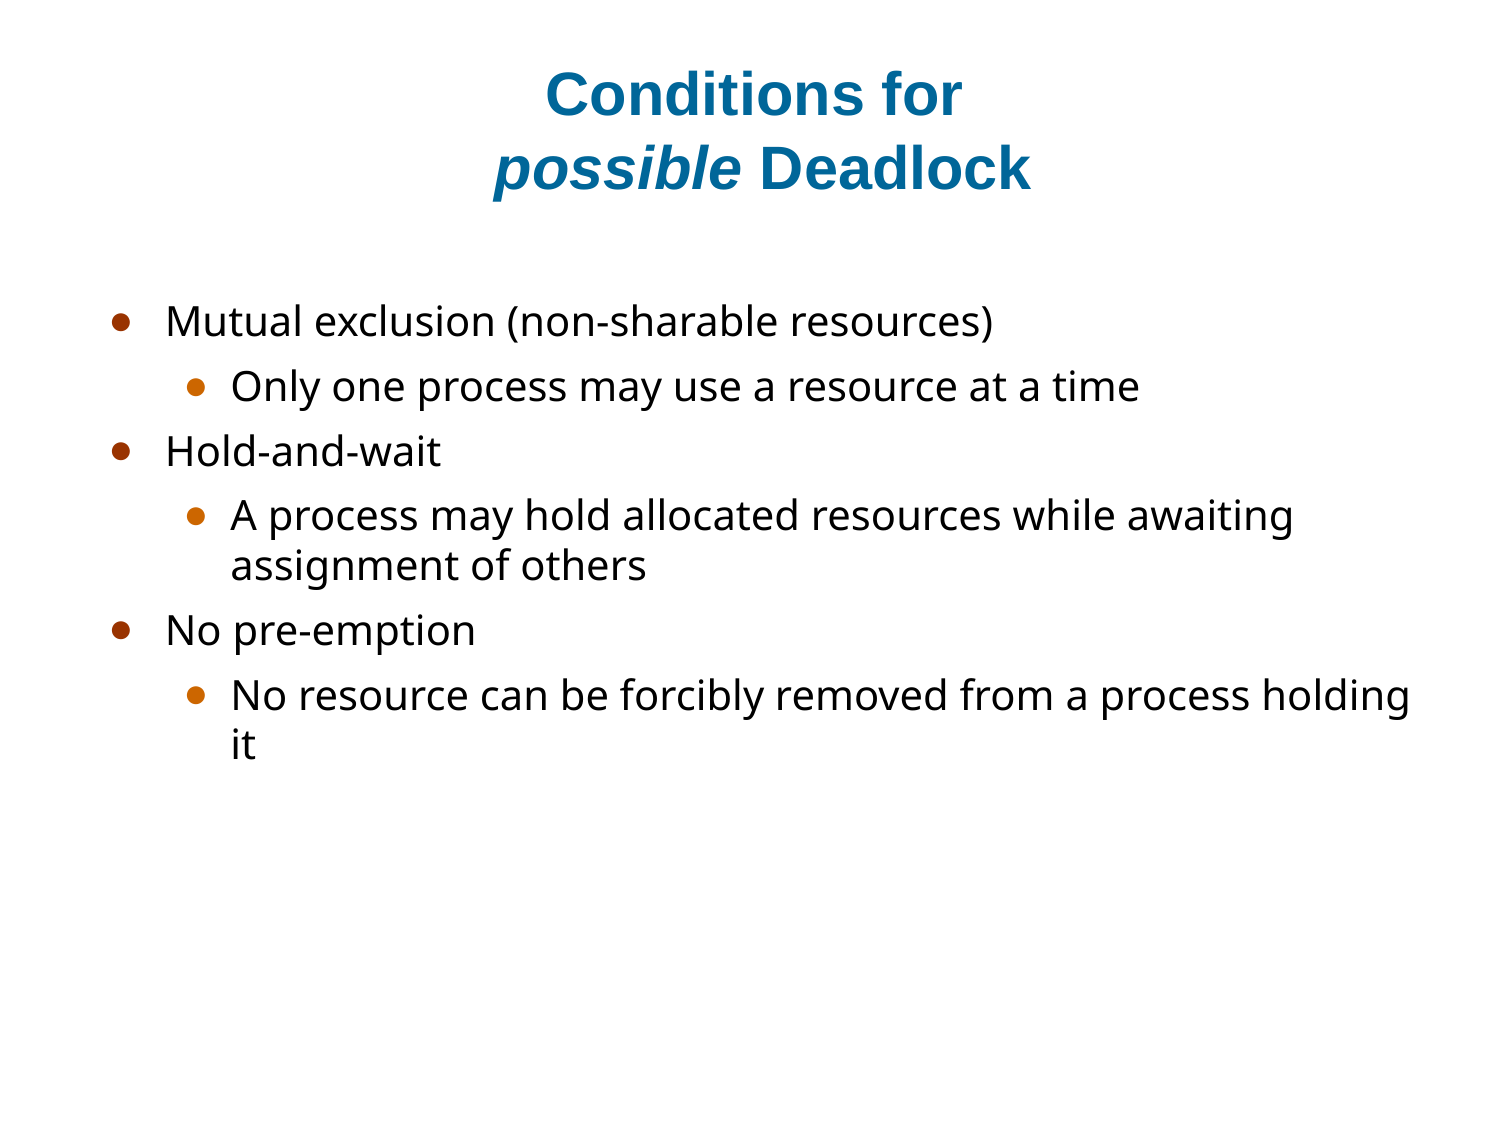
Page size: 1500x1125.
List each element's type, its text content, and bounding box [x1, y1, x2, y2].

list Mutual exclusion (non-sharable resources) Only one process may use a resource at a time Hold-and-wait A process may hold allocated resources while awaiting assignment of others No pre-emption No resource can be forcibly removed from a process holding it [93, 287, 1434, 1031]
title Conditions for possible Deadlock [75, 45, 1452, 210]
